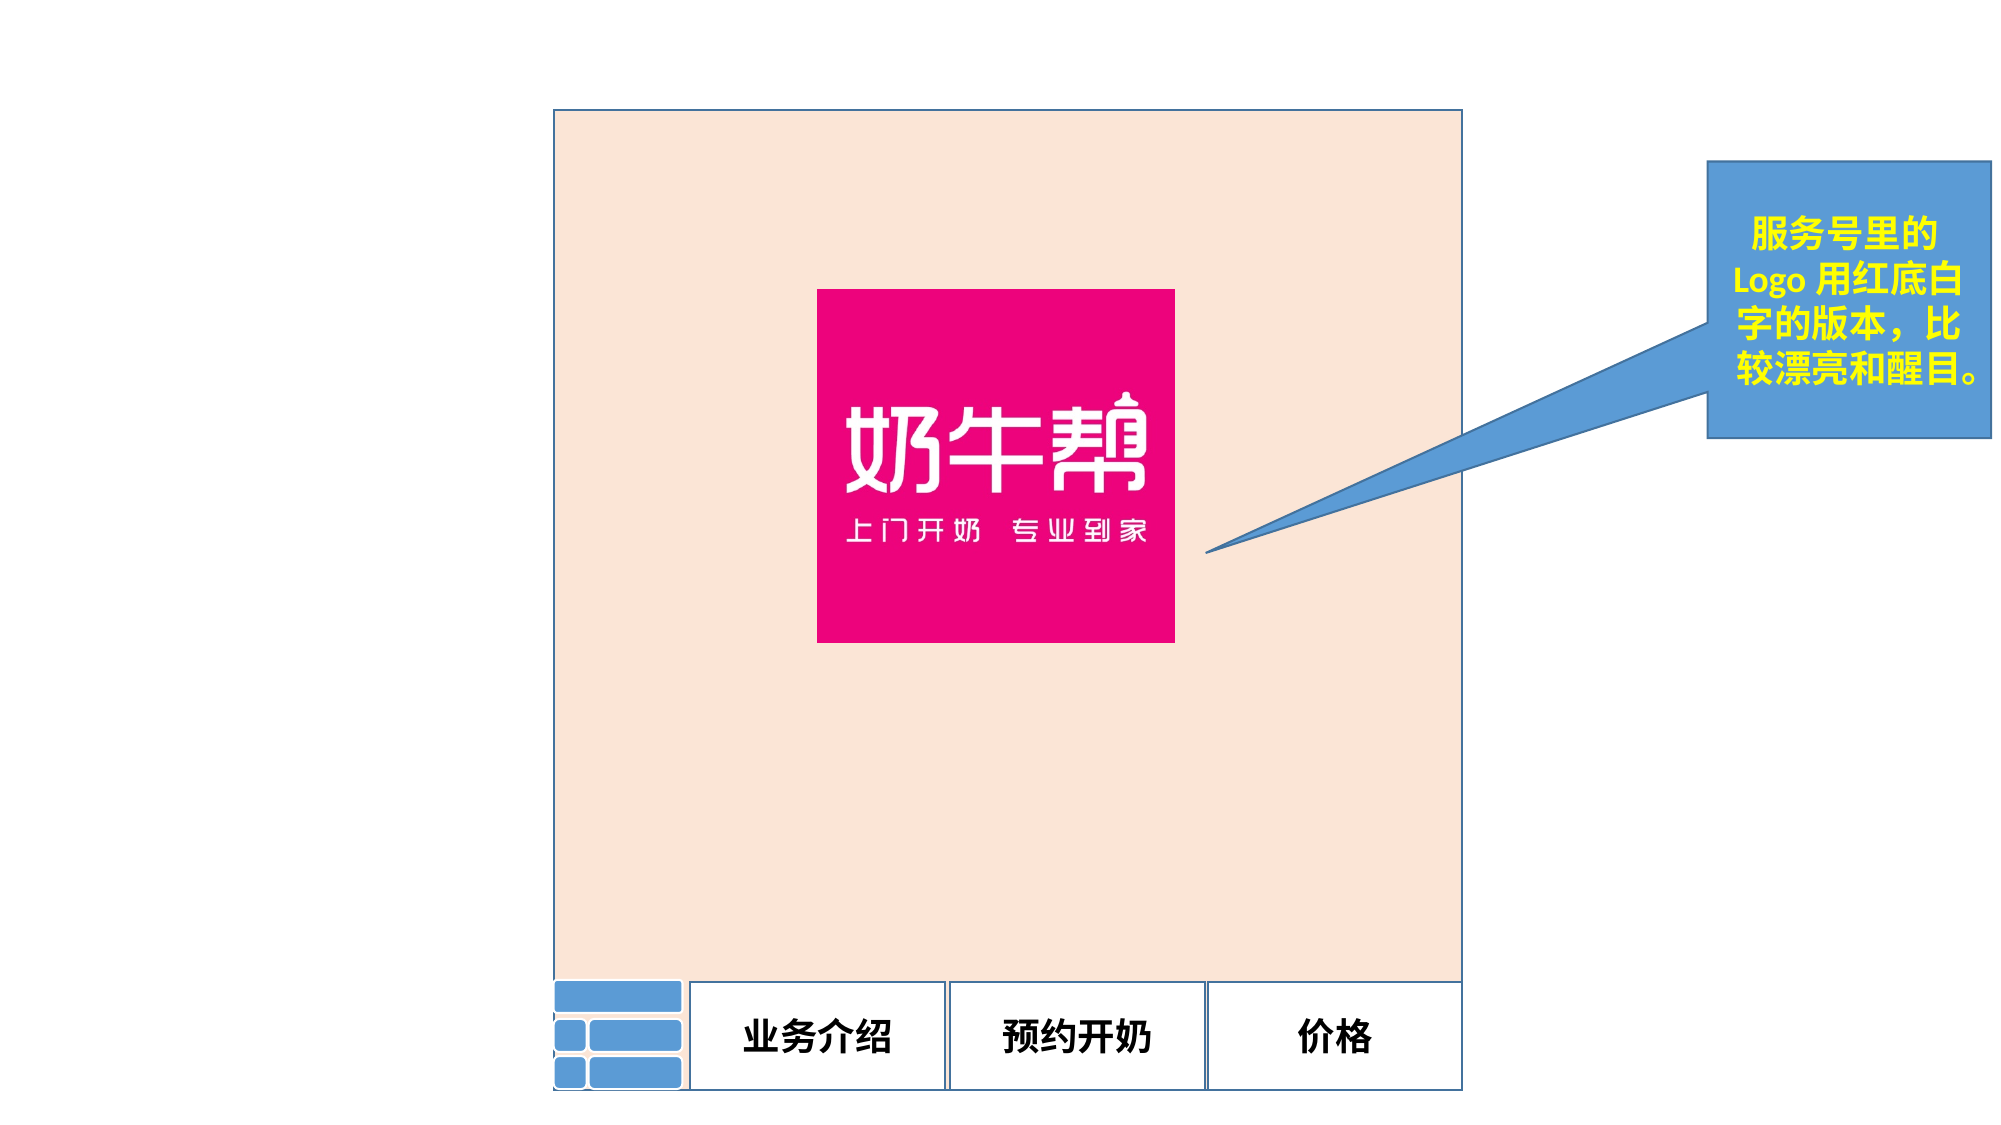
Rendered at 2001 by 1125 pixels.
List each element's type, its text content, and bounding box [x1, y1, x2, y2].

picture [817, 289, 1175, 643]
text_box [553, 109, 1463, 1091]
text_box 服务号里的Logo用红底白字的版本，比较漂亮和醒目。 [1205, 160, 1993, 554]
text_box 业务介绍 [689, 981, 946, 1091]
text_box 价格 [1207, 981, 1463, 1091]
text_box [553, 968, 683, 1101]
text_box 预约开奶 [949, 981, 1206, 1091]
